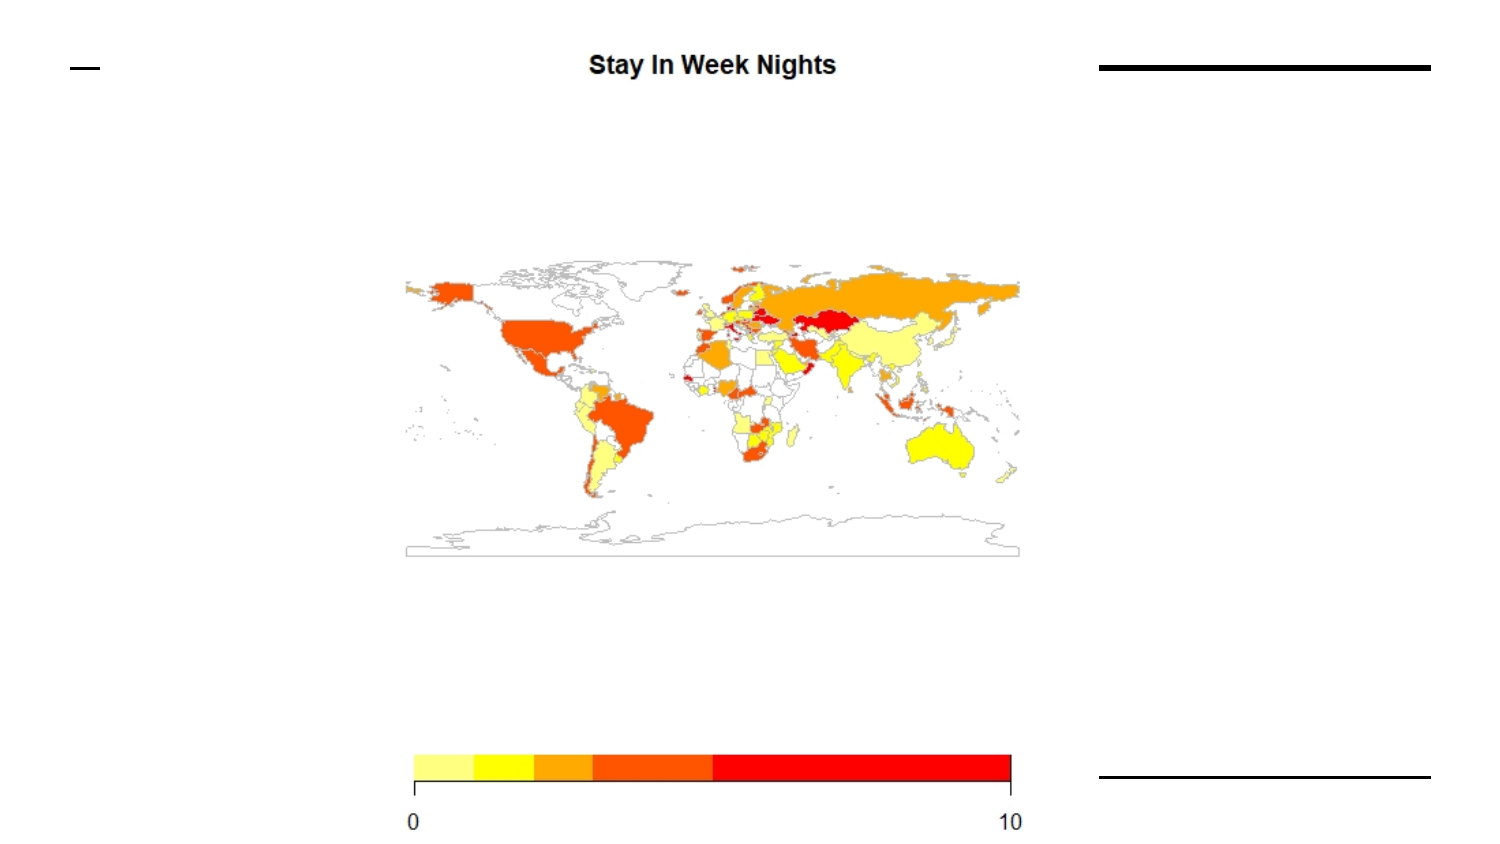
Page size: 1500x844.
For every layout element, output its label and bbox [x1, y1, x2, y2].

picture [275, 10, 1099, 834]
